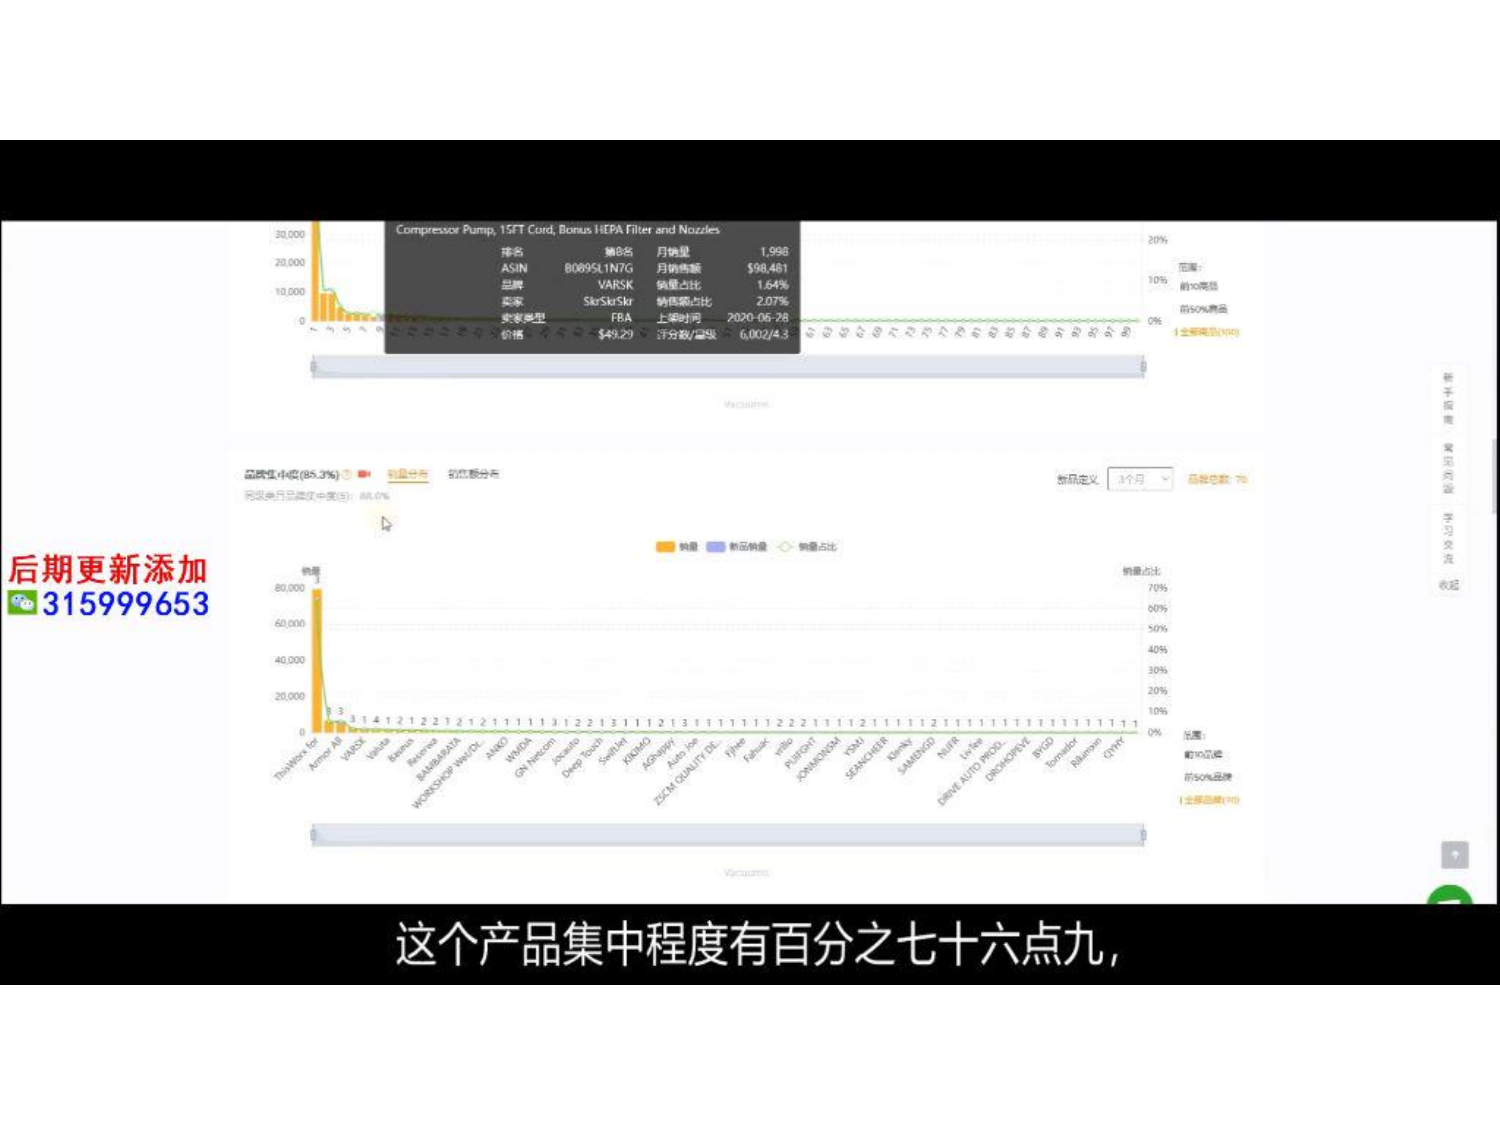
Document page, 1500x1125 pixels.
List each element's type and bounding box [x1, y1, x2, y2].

picture [0, 140, 1500, 985]
